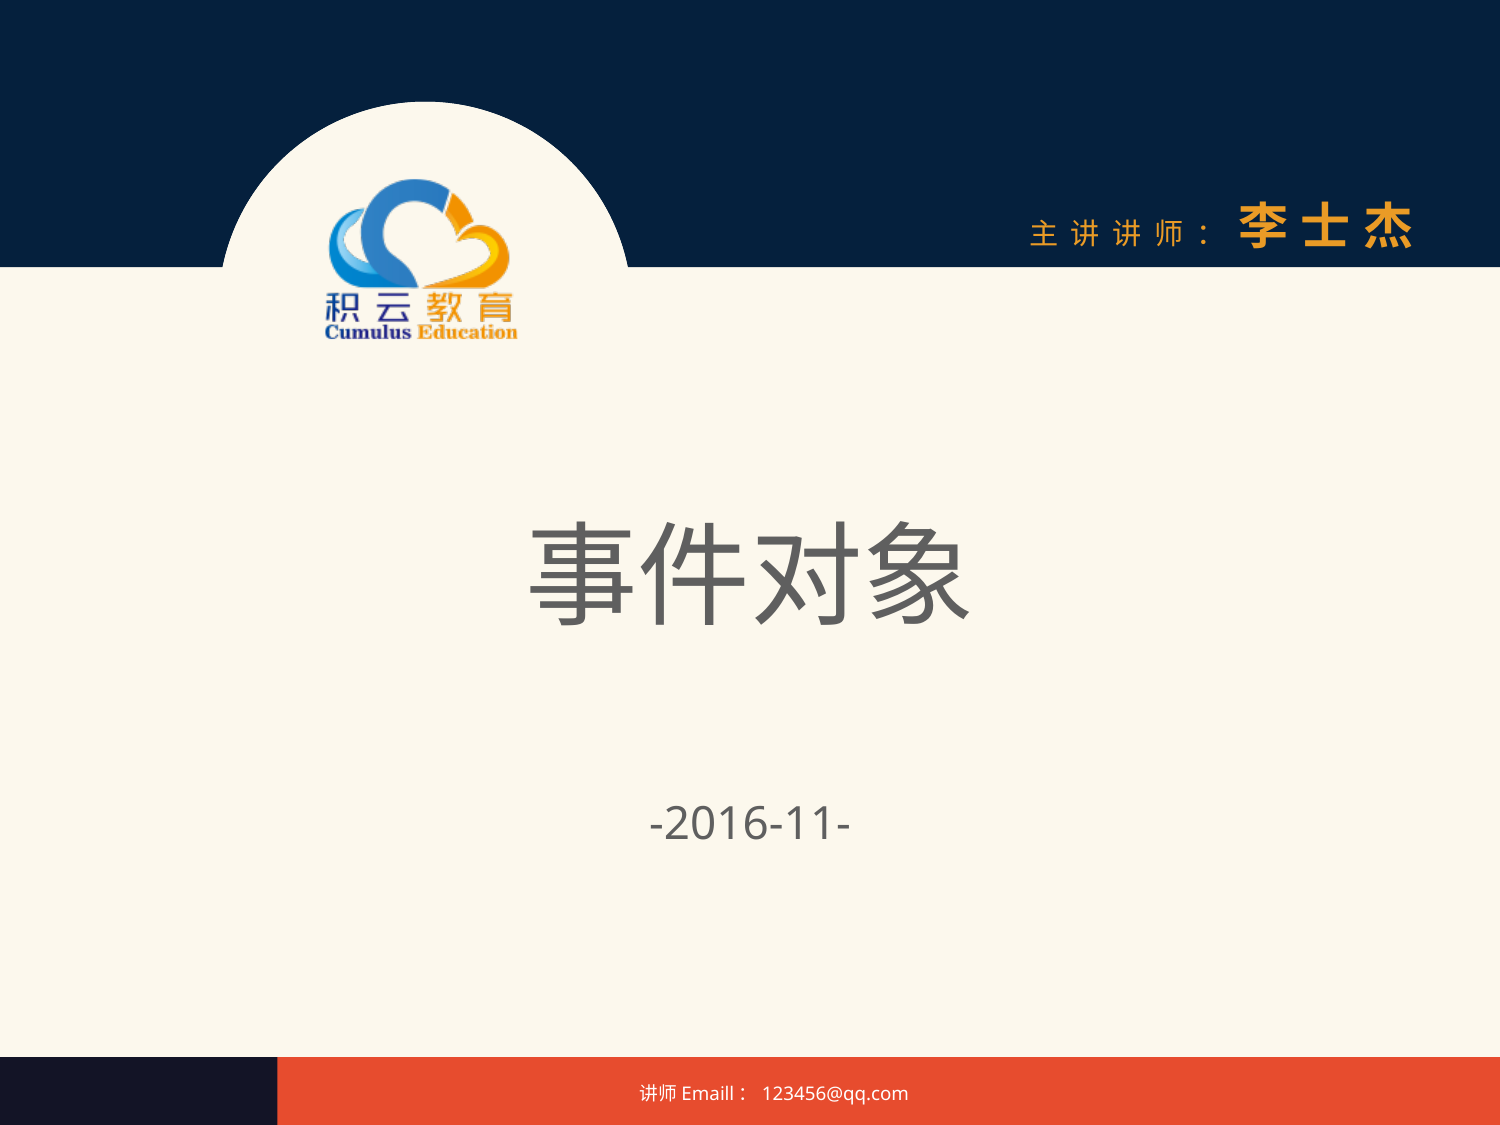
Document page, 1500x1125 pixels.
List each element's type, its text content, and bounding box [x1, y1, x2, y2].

text_box 事件对象 -2016-11- [41, 361, 1459, 857]
text_box 讲师Emaill：123456@qq.com [631, 1074, 928, 1112]
text_box [218, 101, 632, 361]
text_box 主讲讲师：李士杰 [1021, 169, 1495, 262]
picture [311, 172, 538, 348]
